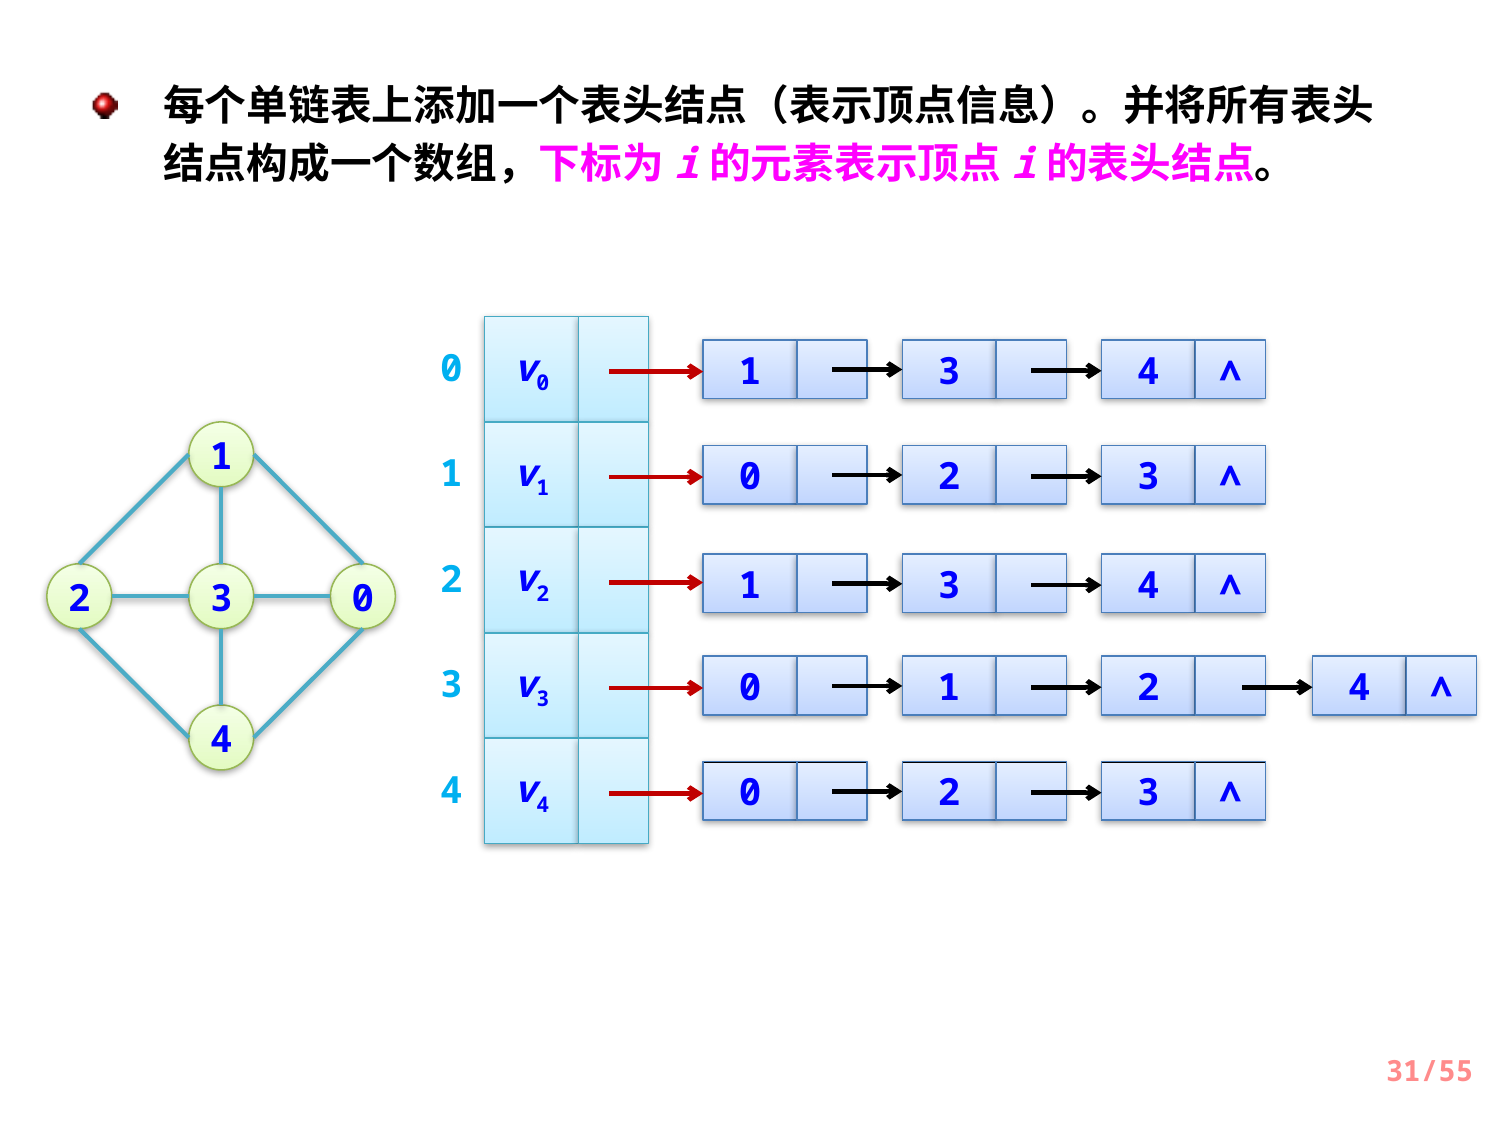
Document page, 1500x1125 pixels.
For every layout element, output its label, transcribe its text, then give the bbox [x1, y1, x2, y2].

text_box 每个单链表上添加一个表头结点（表示顶点信息）。并将所有表头结点构成一个数组，下标为i的元素表示顶点i的表头结点。 [56, 56, 1432, 201]
picture [88, 88, 118, 119]
slide_number 31/55 [1138, 1042, 1489, 1103]
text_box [421, 316, 704, 844]
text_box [707, 339, 1266, 399]
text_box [707, 553, 1266, 613]
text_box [707, 655, 1477, 716]
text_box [707, 761, 1266, 821]
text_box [707, 445, 1266, 505]
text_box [46, 421, 396, 771]
